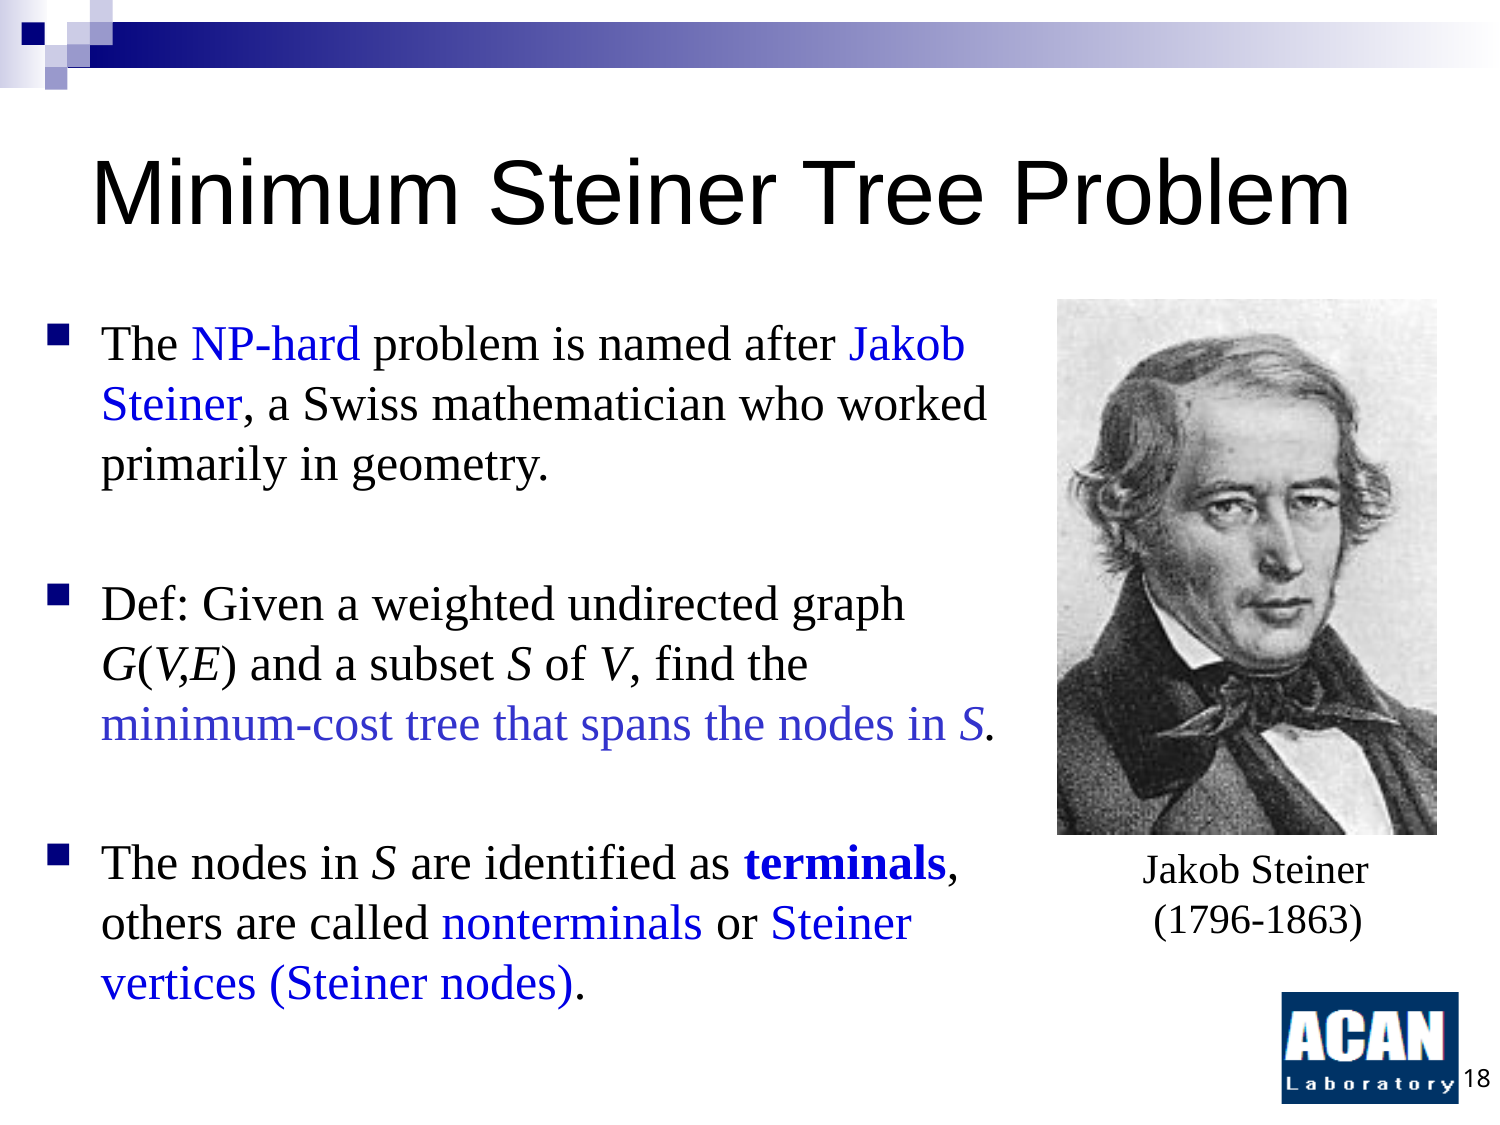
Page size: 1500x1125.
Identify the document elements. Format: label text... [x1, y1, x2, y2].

text_box Jakob Steiner (1796-1863) [1128, 843, 1418, 949]
slide_number 18 [1155, 1064, 1500, 1105]
title Minimum Steiner Tree Problem [74, 74, 1426, 301]
list The NP-hard problem is named after Jakob Steiner, a Swiss mathematician who worked primarily in geometry. Def: Given a weighted undirected graph G(V,E) and a subset S of V, find the minimum-cost tree that spans the nodes in S. The nodes in S are identified as terminals, others are called nonterminals or Steiner vertices (Steiner nodes). [29, 302, 1034, 977]
picture [1056, 299, 1438, 835]
